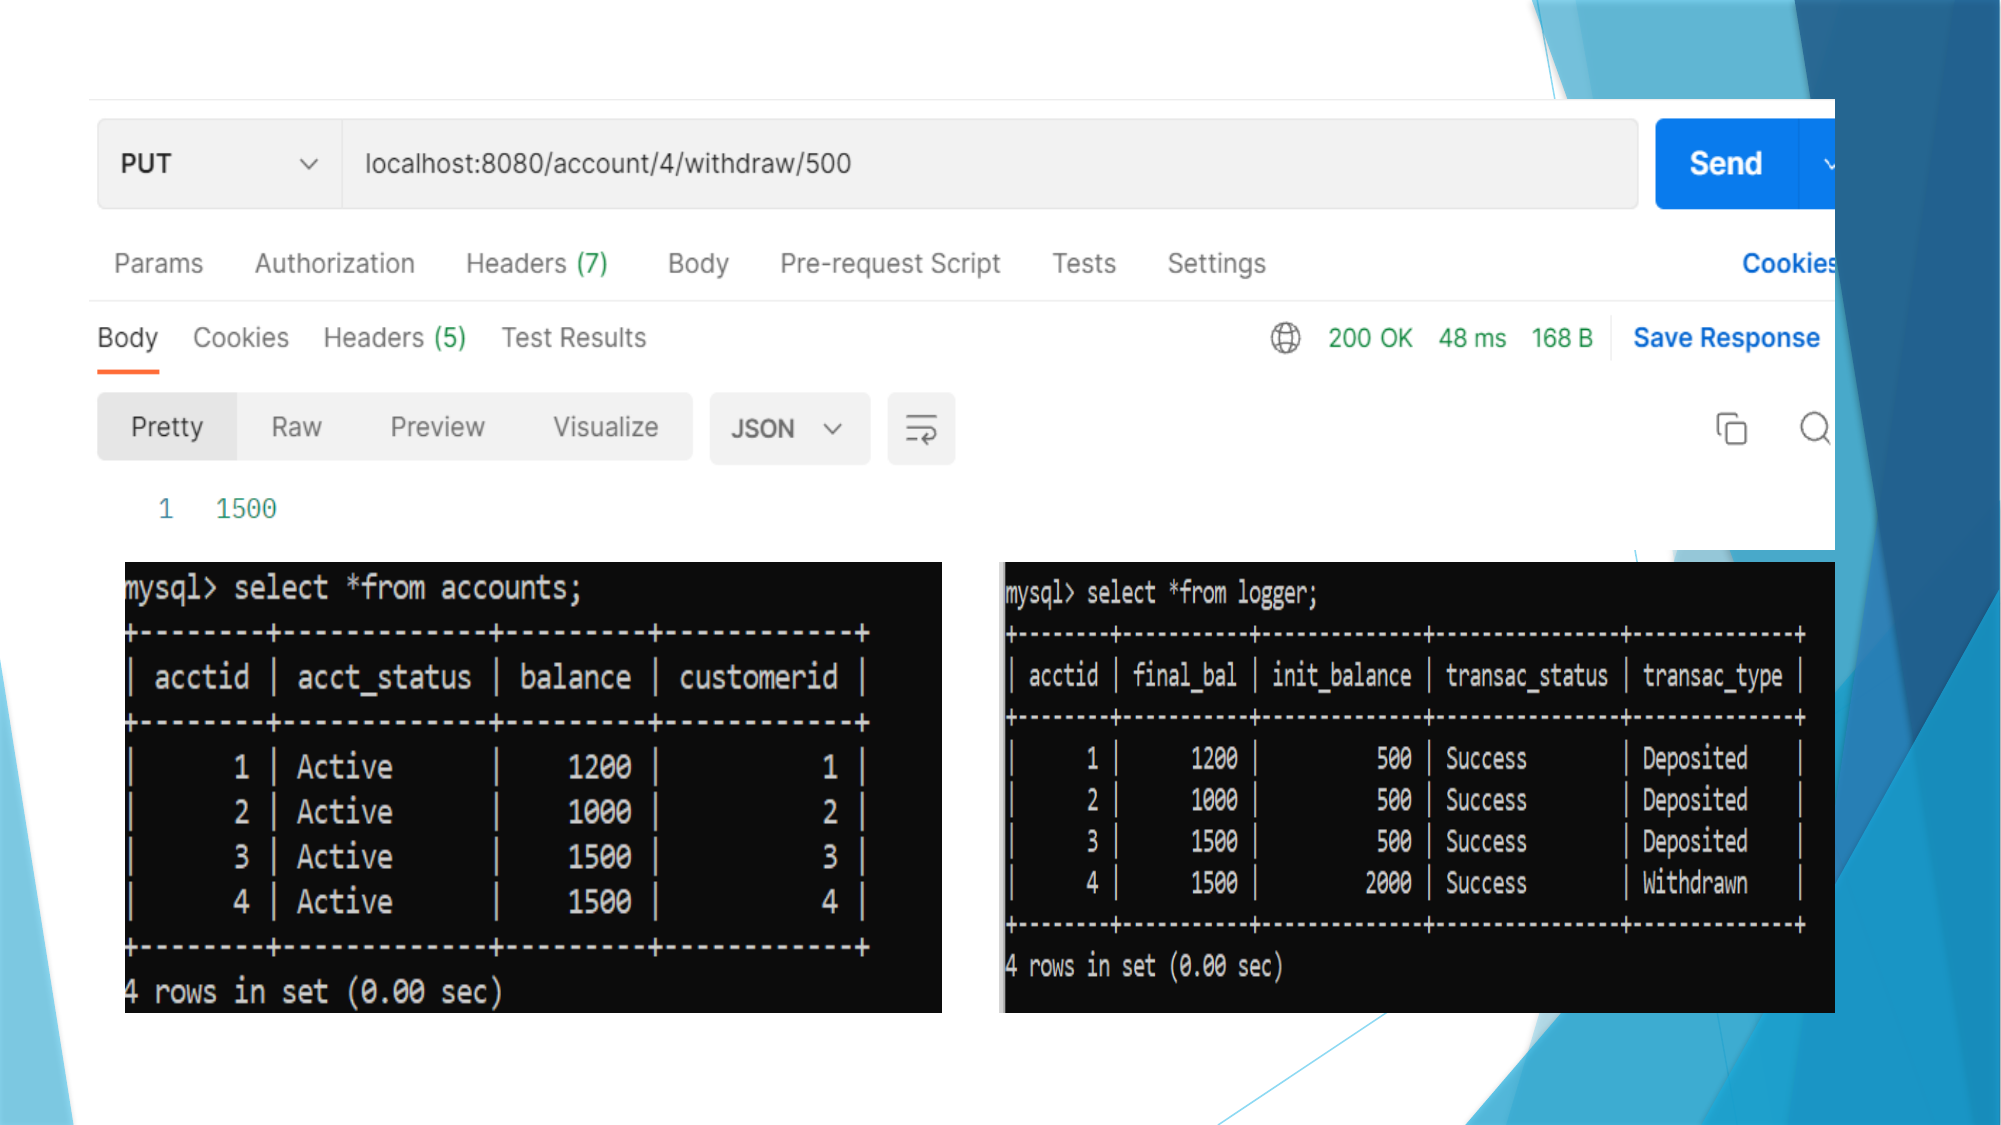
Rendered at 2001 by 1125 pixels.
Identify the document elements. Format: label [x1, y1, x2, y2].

picture [999, 561, 1836, 1013]
picture [88, 99, 1836, 551]
list [124, 562, 943, 1013]
